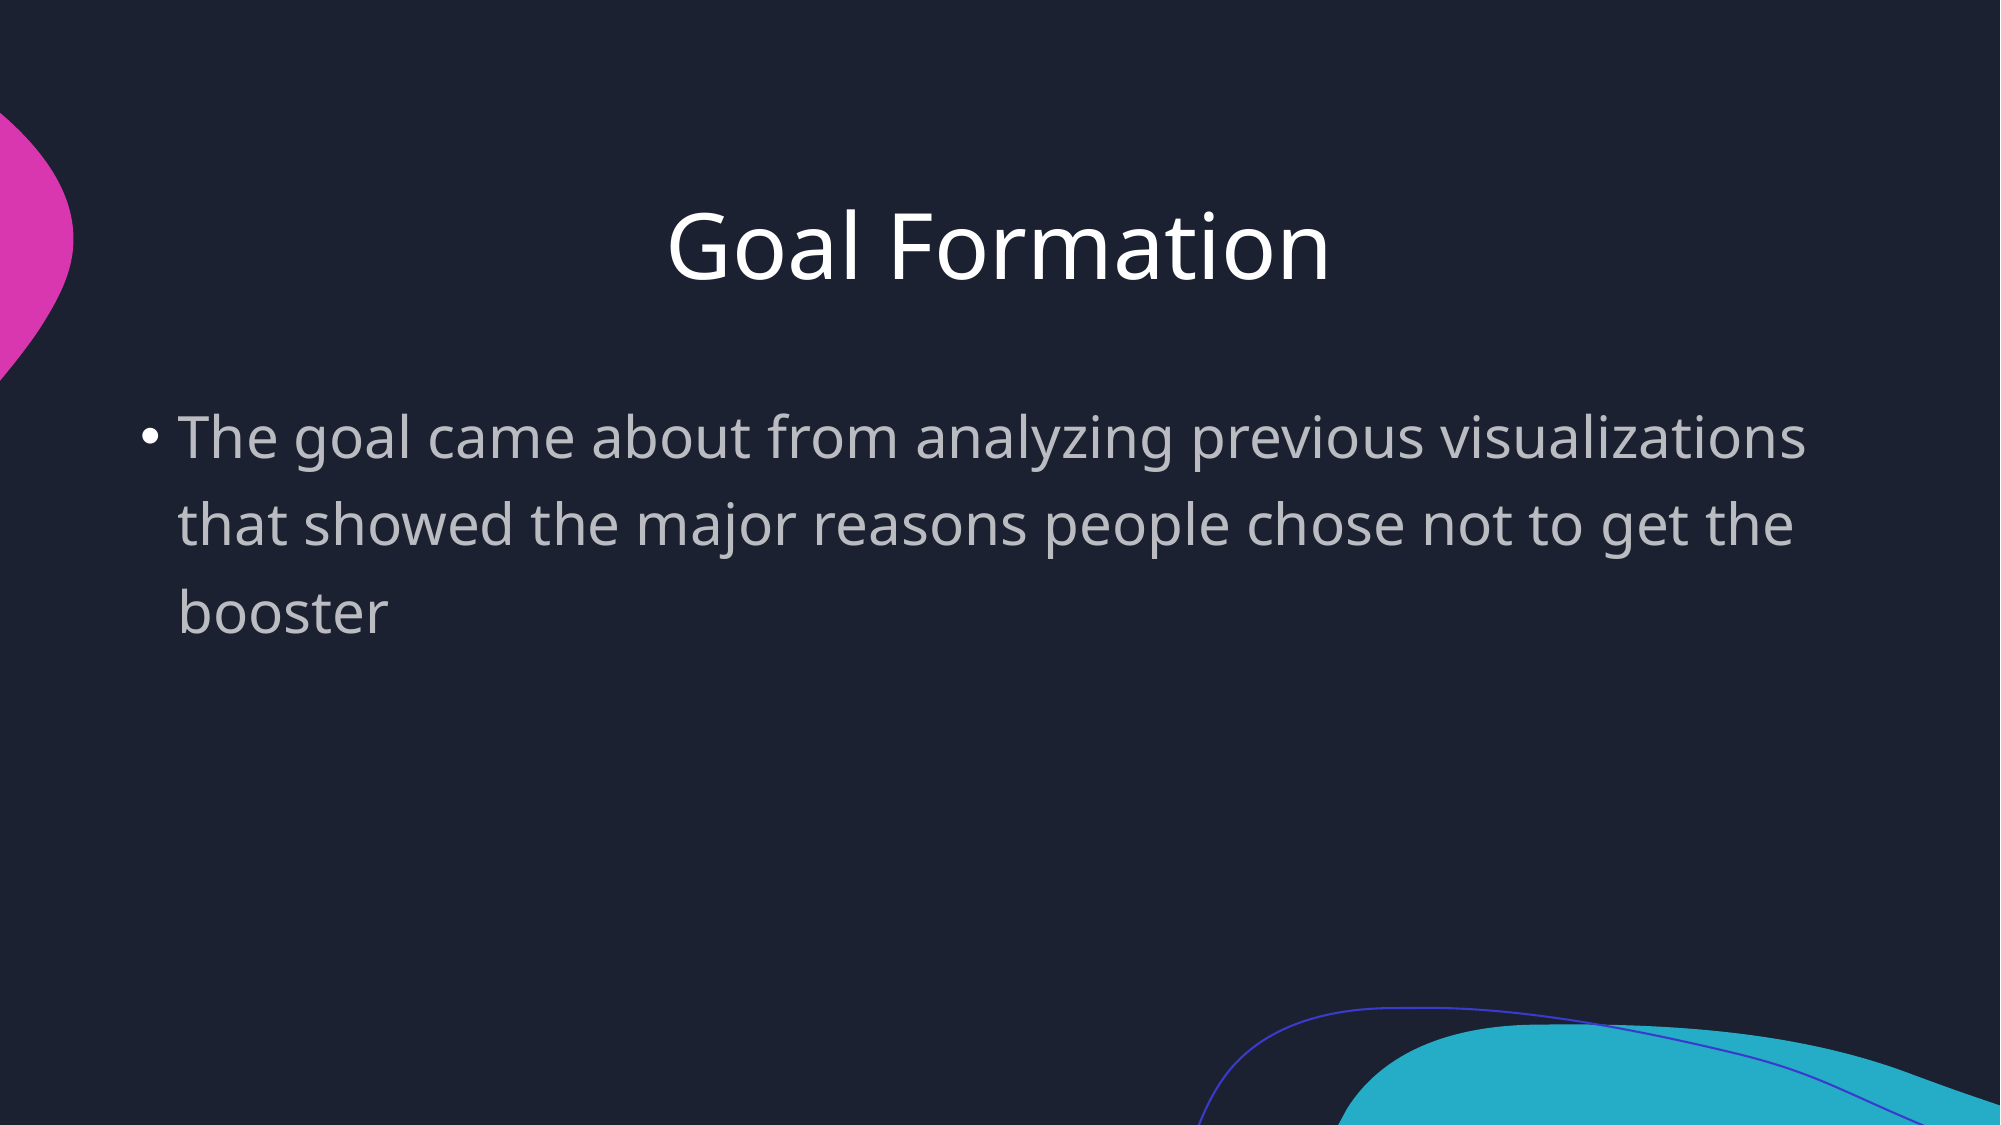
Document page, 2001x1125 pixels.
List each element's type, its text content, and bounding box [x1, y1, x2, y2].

title Goal Formation [125, 125, 1875, 375]
list The goal came about from analyzing previous visualizations that showed the major reasons people chose not to get the booster [125, 375, 1875, 1002]
